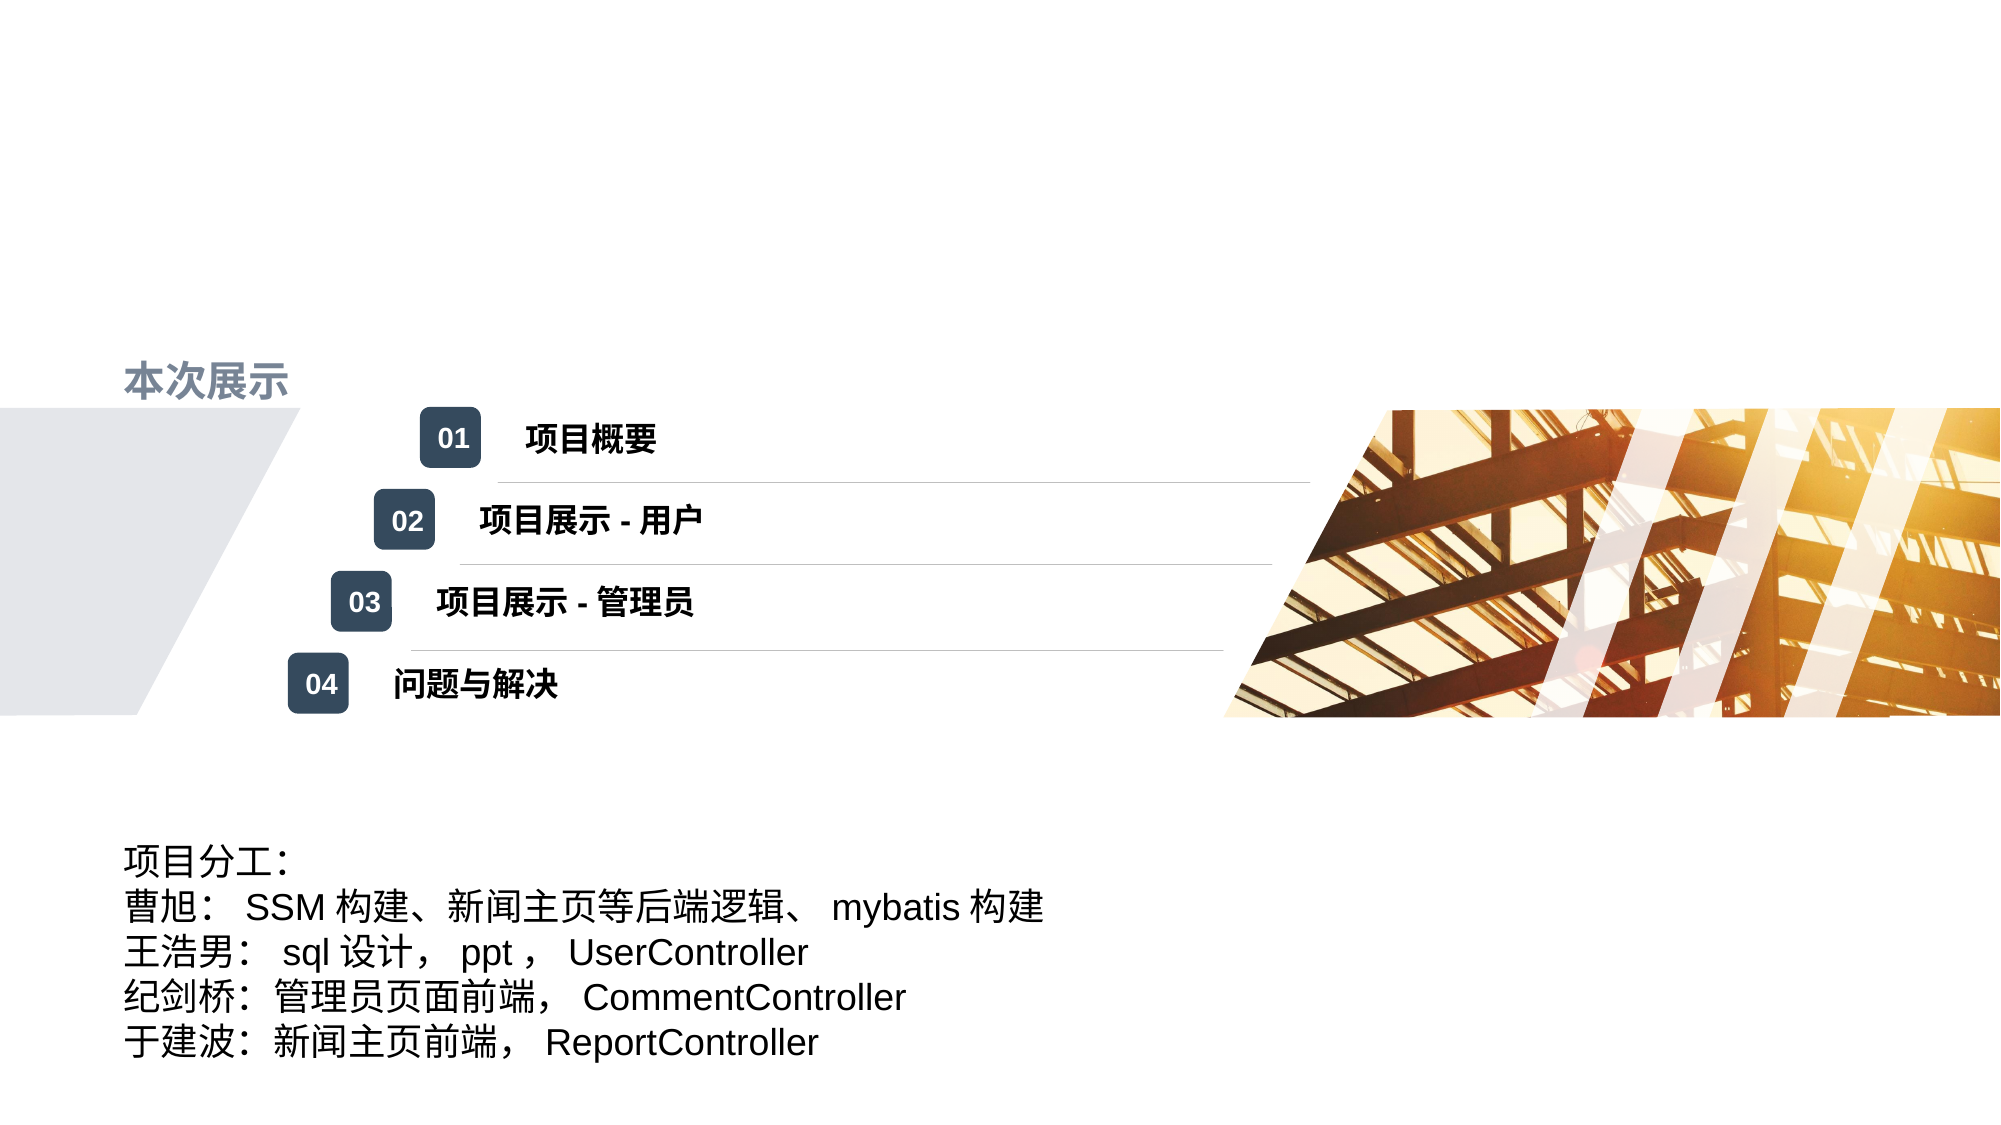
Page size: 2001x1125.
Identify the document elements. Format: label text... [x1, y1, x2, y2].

text_box 项目分工： 曹旭：SSM构建、新闻主页等后端逻辑、mybatis构建 王浩男：sql设计，ppt，UserController 纪剑桥：管理员页面前端，CommentController 于建波：新闻主页前端，ReportController [108, 830, 1092, 1071]
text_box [0, 329, 2000, 744]
